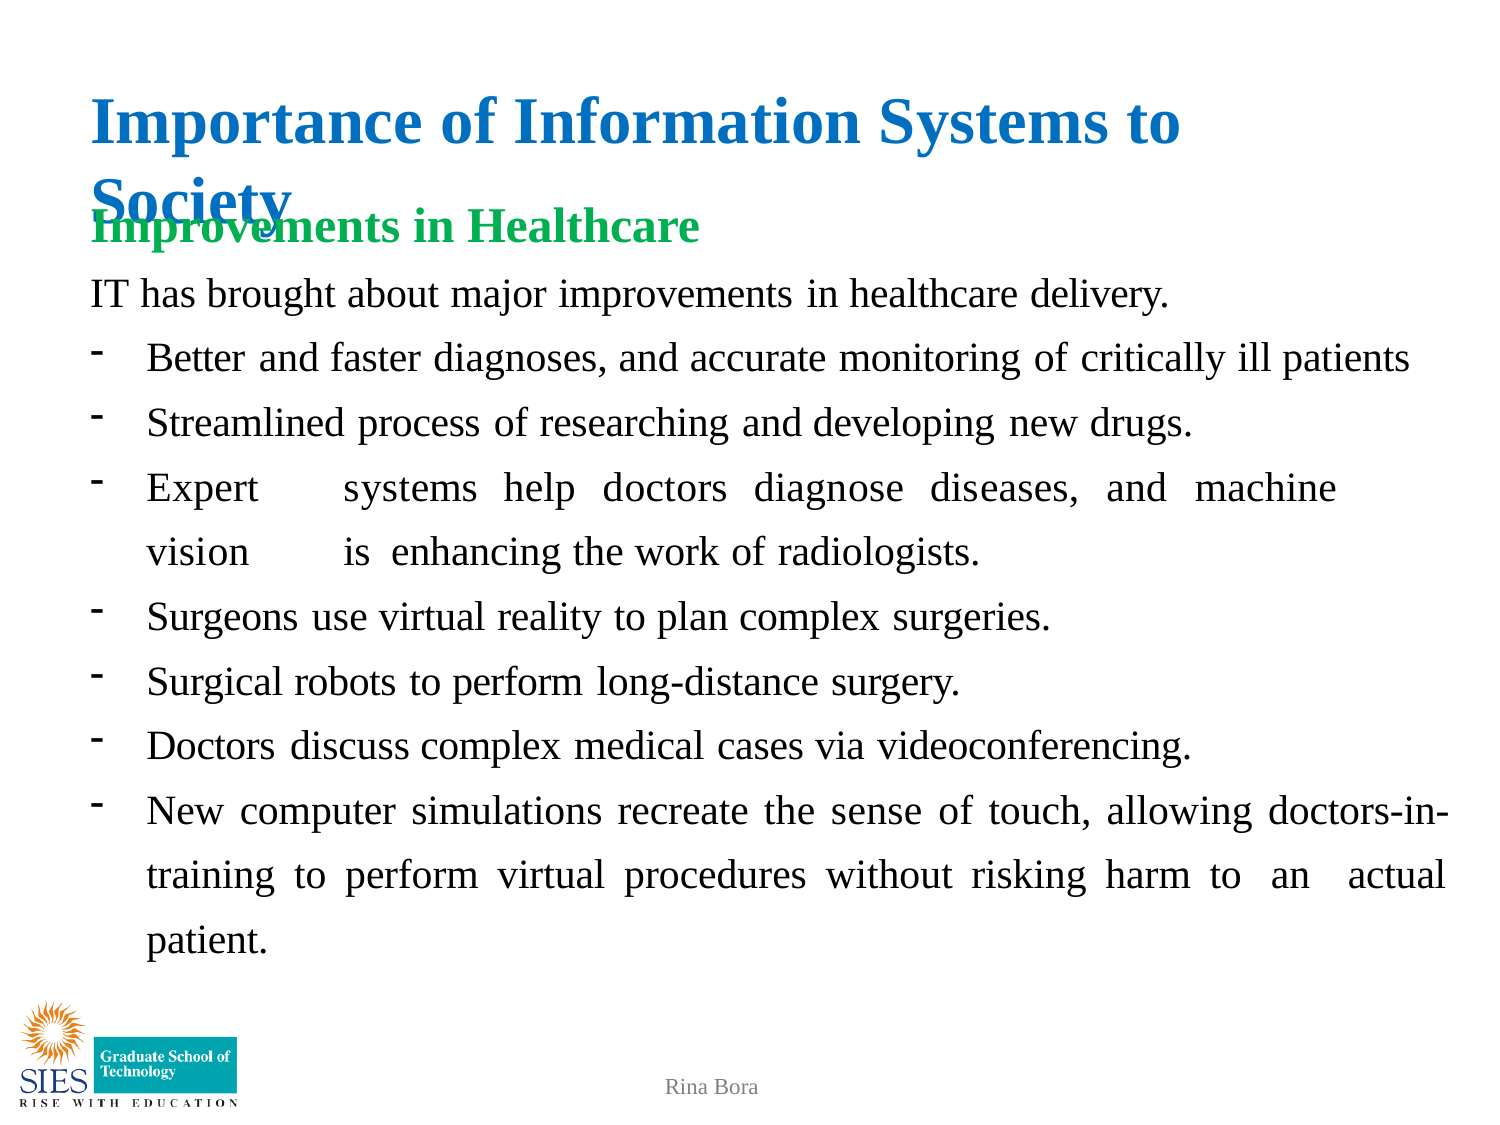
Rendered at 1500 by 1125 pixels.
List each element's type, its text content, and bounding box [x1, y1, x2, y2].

picture [19, 998, 237, 1107]
text_box Improvements in Healthcare IT has brought about major improvements in healthcare delivery. Better and faster diagnoses, and accurate monitoring of critically ill patients Streamlined process of researching and developing new drugs. Expert systems help doctors diagnose diseases, and machine vision is enhancing the work of radiologists. Surgeons use virtual reality to plan complex surgeries. Surgical robots to perform long-distance surgery. Doctors discuss complex medical cases via videoconferencing. New computer simulations recreate the sense of touch, allowing doctors-in- training to perform virtual procedures without risking harm to an actual patient. [87, 174, 1466, 962]
title Importance of Information Systems to Society [87, 74, 1402, 174]
